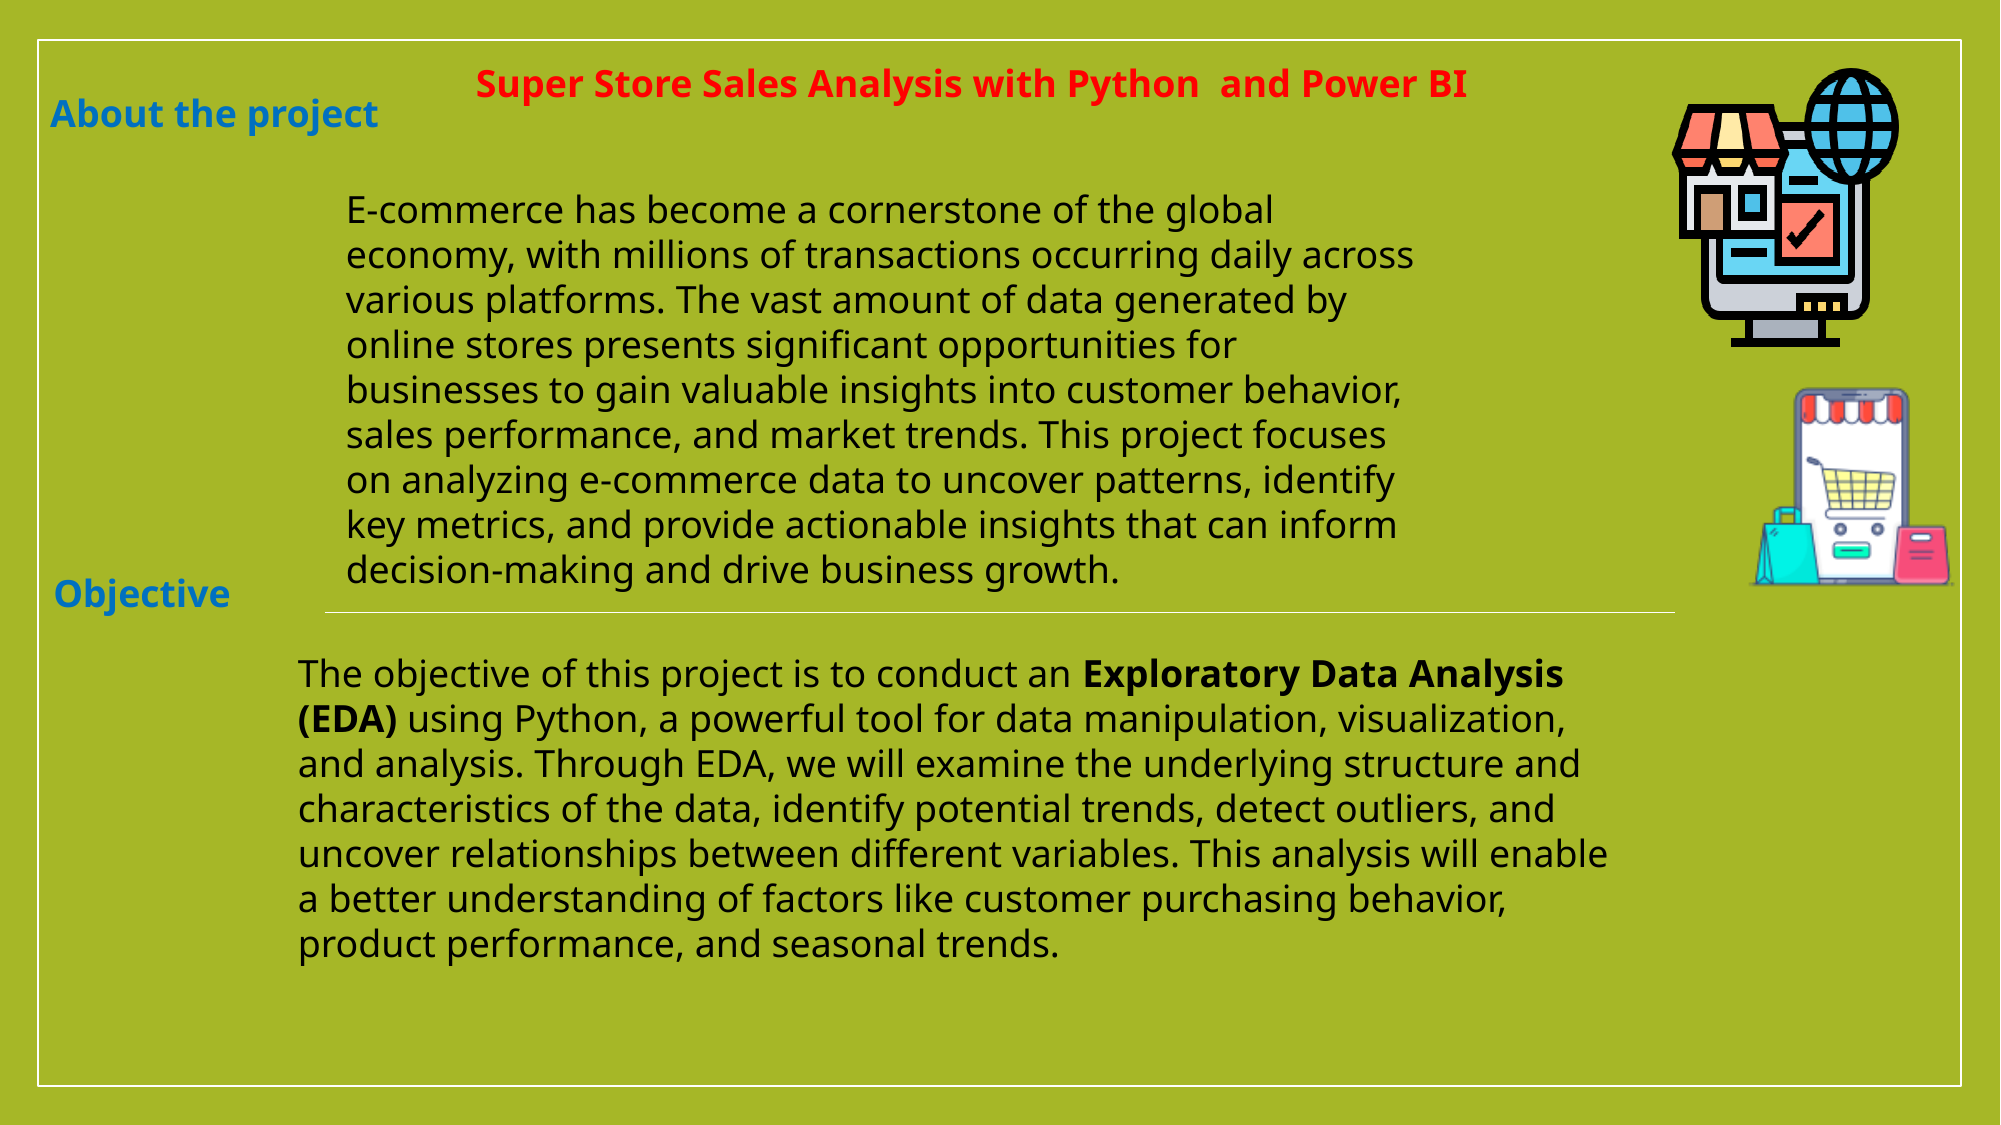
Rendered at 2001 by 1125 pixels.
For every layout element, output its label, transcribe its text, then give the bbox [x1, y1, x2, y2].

picture [1746, 381, 1958, 594]
text_box The objective of this project is to conduct an Exploratory Data Analysis (EDA) using Python, a powerful tool for data manipulation, visualization, and analysis. Through EDA, we will examine the underlying structure and characteristics of the data, identify potential trends, detect outliers, and uncover relationships between different variables. This analysis will enable a better understanding of factors like customer purchasing behavior, product performance, and seasonal trends. [283, 642, 1646, 972]
text_box About the project [35, 82, 436, 143]
text_box E-commerce has become a cornerstone of the global economy, with millions of transactions occurring daily across various platforms. The vast amount of data generated by online stores presents significant opportunities for businesses to gain valuable insights into customer behavior, sales performance, and market trends. This project focuses on analyzing e-commerce data to uncover patterns, identify key metrics, and provide actionable insights that can inform decision-making and drive business growth. [331, 178, 1440, 599]
text_box Super Store Sales Analysis with Python and Power BI [460, 52, 1493, 113]
picture [1668, 64, 1902, 352]
text_box Objective [38, 562, 270, 623]
